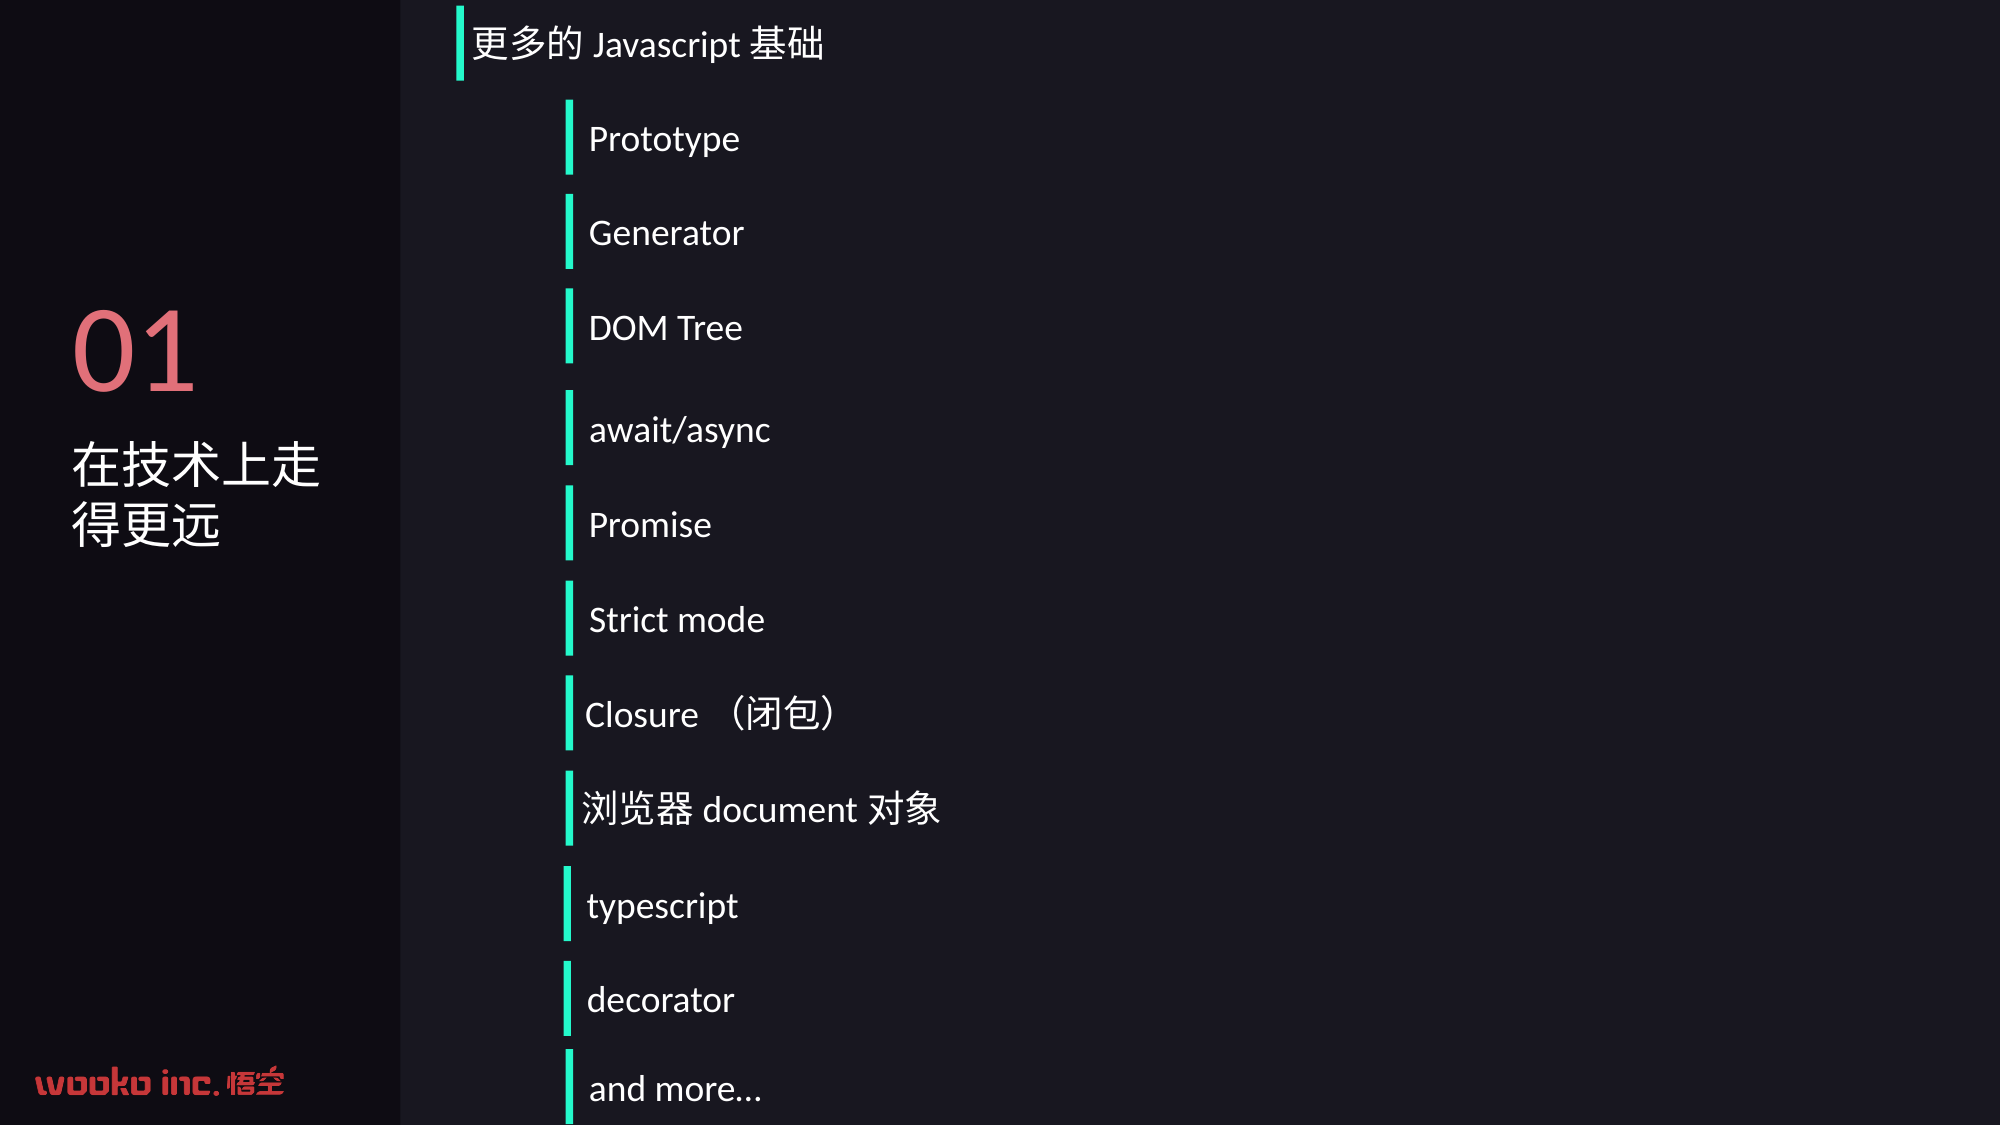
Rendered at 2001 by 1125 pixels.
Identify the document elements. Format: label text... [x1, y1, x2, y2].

text_box and more… [574, 1056, 777, 1117]
text_box [565, 389, 574, 466]
text_box [562, 865, 572, 942]
text_box Closure（闭包） [574, 682, 873, 743]
text_box [562, 960, 572, 1037]
text_box [455, 5, 465, 82]
text_box await/async [574, 397, 786, 458]
text_box Promise [574, 492, 728, 553]
text_box [0, 0, 401, 1125]
text_box Strict mode [574, 587, 781, 648]
text_box Generator [574, 200, 760, 261]
text_box [565, 287, 574, 364]
text_box 01 [57, 259, 214, 424]
text_box [565, 484, 574, 561]
text_box [565, 580, 574, 657]
text_box [565, 770, 574, 847]
text_box [565, 193, 574, 270]
text_box 浏览器document对象 [574, 777, 957, 838]
text_box [565, 674, 574, 751]
text_box [565, 1048, 574, 1125]
text_box typescript [572, 873, 754, 933]
picture [35, 1065, 284, 1096]
text_box Prototype [574, 106, 756, 167]
text_box [565, 99, 574, 176]
text_box 在技术上走得更远 [56, 425, 347, 561]
text_box decorator [572, 967, 751, 1028]
text_box DOM Tree [574, 295, 759, 356]
text_box 更多的Javascript基础 [465, 12, 840, 73]
